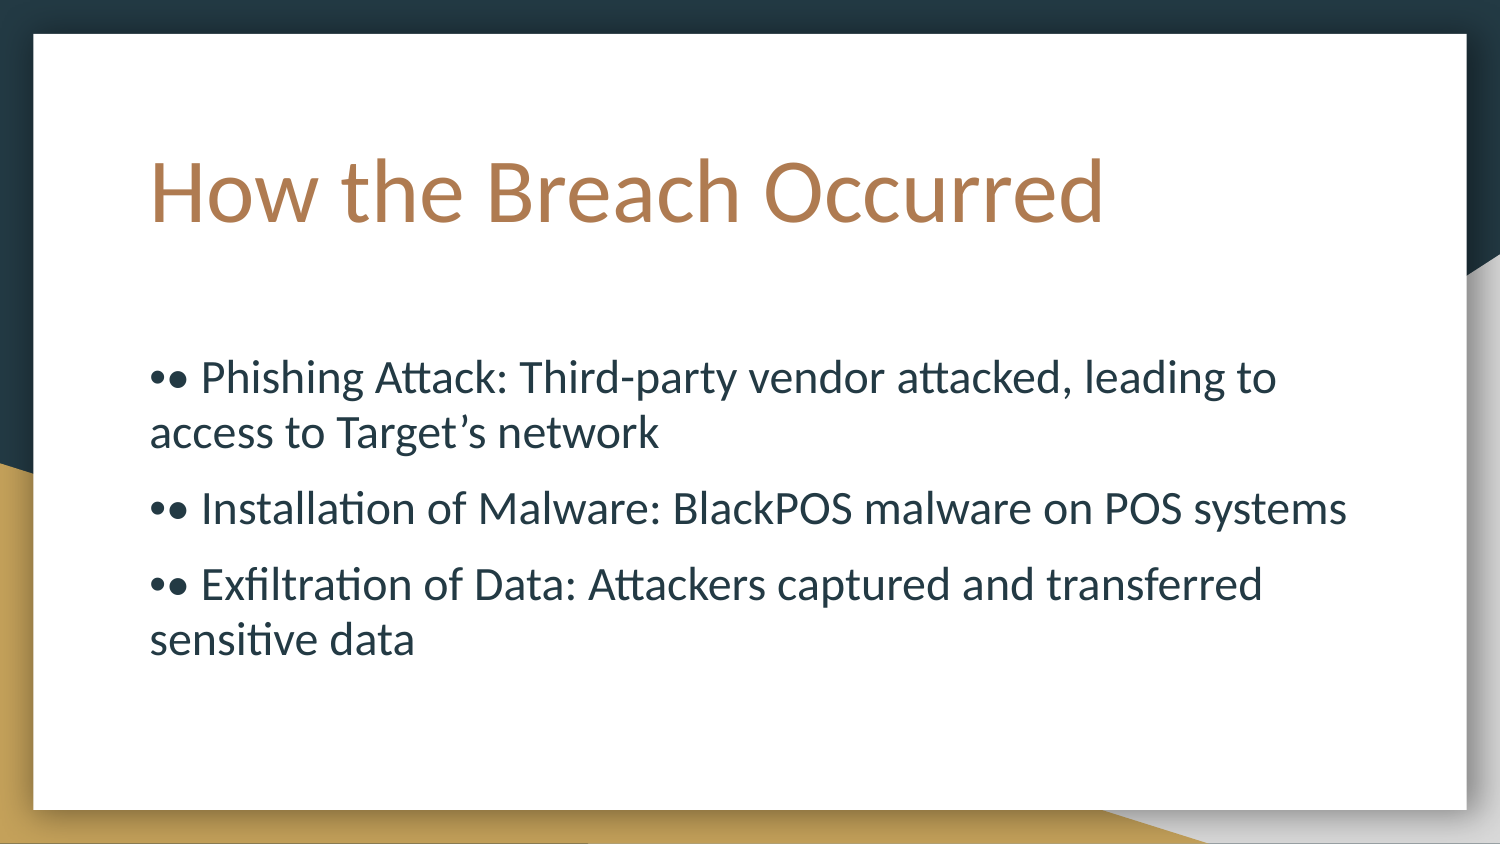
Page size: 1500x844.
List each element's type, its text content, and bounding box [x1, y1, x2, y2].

list •• Phishing Attack: Third-party vendor attacked, leading to access to Target’s network •• Installation of Malware: BlackPOS malware on POS systems •• Exfiltration of Data: Attackers captured and transferred sensitive data [134, 326, 1366, 729]
title How the Breach Occurred [134, 138, 1366, 296]
